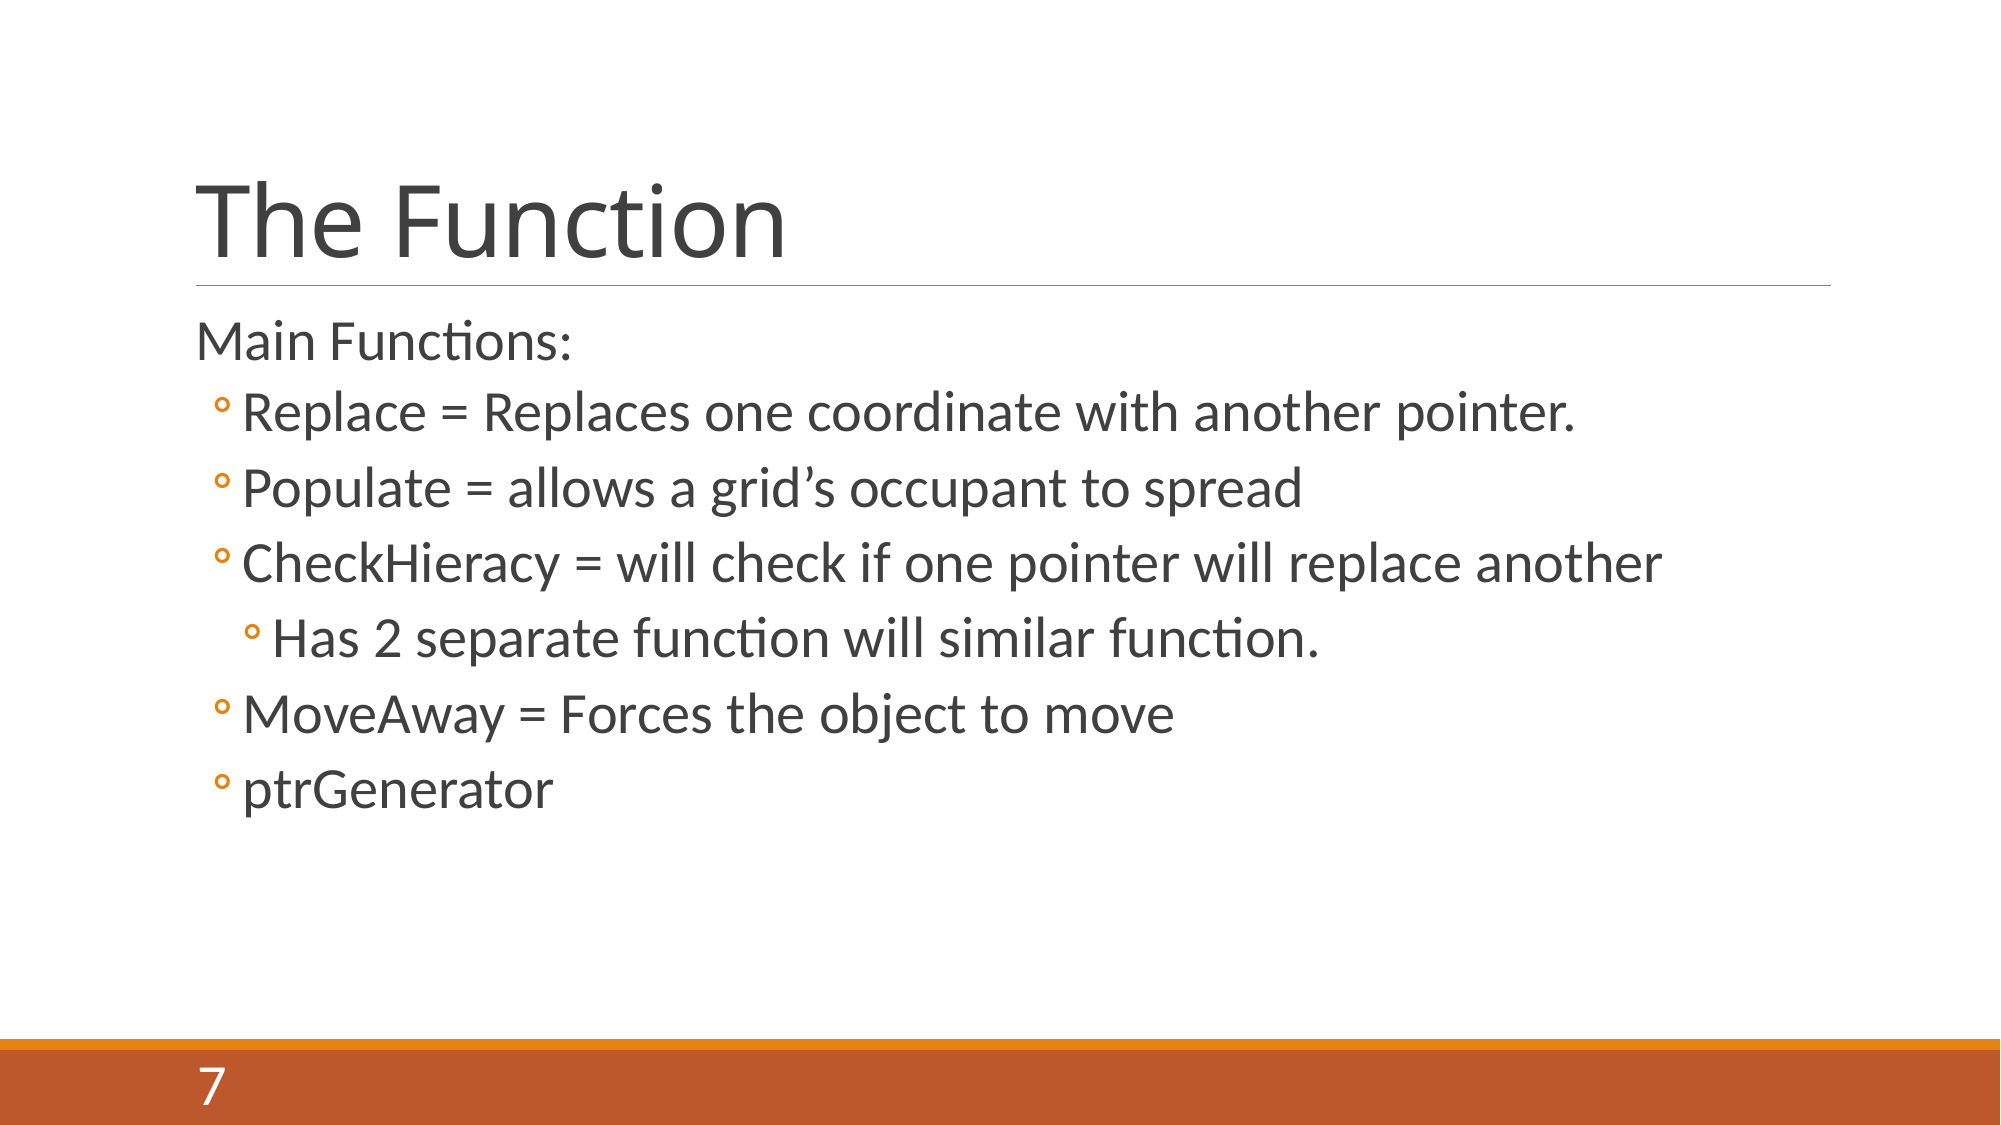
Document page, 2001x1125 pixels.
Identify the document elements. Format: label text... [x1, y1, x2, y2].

slide_number 7 [26, 1052, 242, 1113]
list Main Functions: Replace = Replaces one coordinate with another pointer. Populate = allows a grid’s occupant to spread CheckHieracy = will check if one pointer will replace another Has 2 separate function will similar function. MoveAway = Forces the object to move ptrGenerator [180, 302, 1830, 963]
title The Function [180, 47, 1830, 285]
